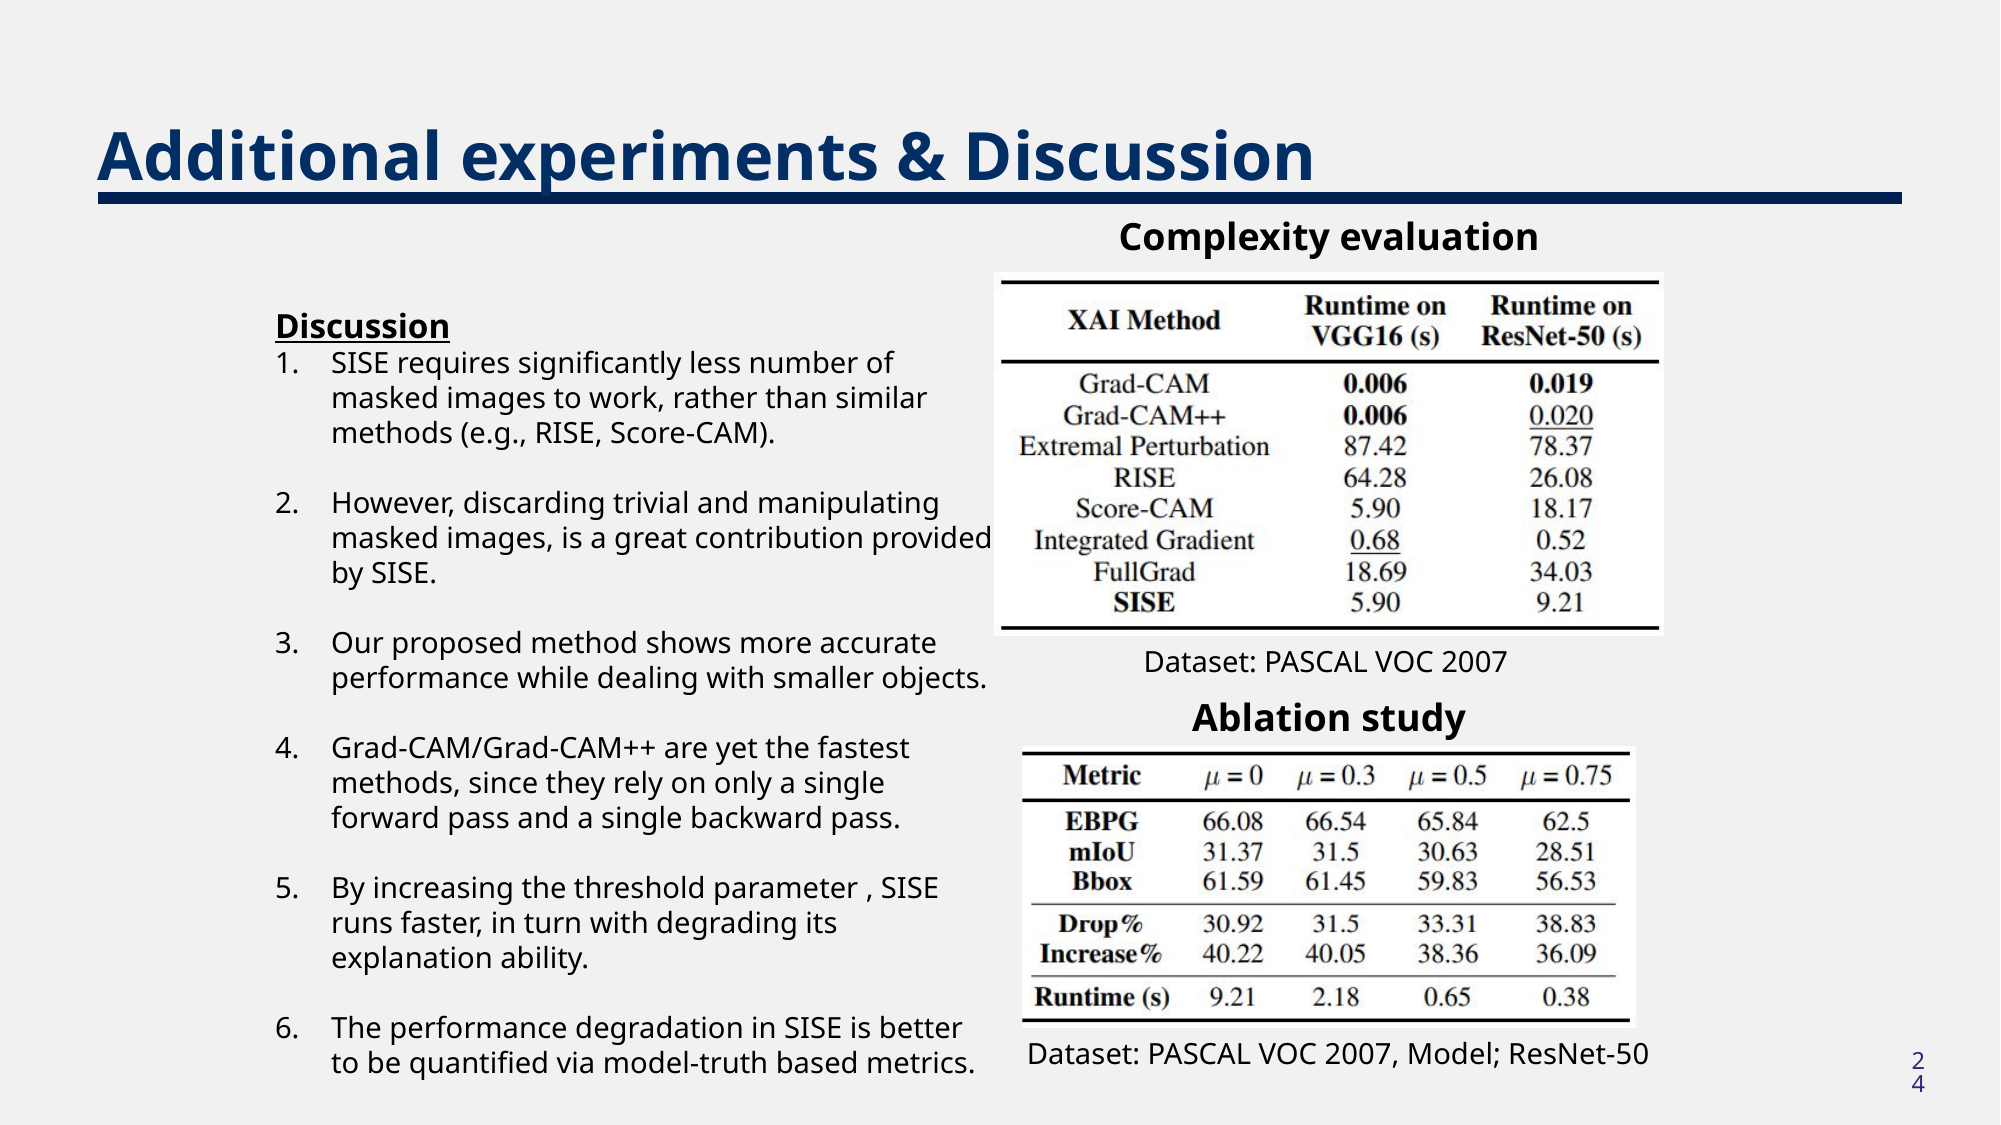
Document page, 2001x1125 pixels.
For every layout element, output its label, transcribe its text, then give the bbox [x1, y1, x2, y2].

text_box Dataset: PASCAL VOC 2007, Model; ResNet-50 [1012, 1027, 1665, 1078]
title Additional experiments & Discussion [97, 0, 1905, 195]
slide_number 24 [1903, 1039, 1944, 1085]
text_box Ablation study [1177, 686, 1482, 746]
text_box Dataset: PASCAL VOC 2007 [1128, 636, 1524, 686]
text_box Complexity evaluation [1103, 205, 1555, 265]
picture [1022, 746, 1637, 1029]
picture [994, 272, 1664, 636]
